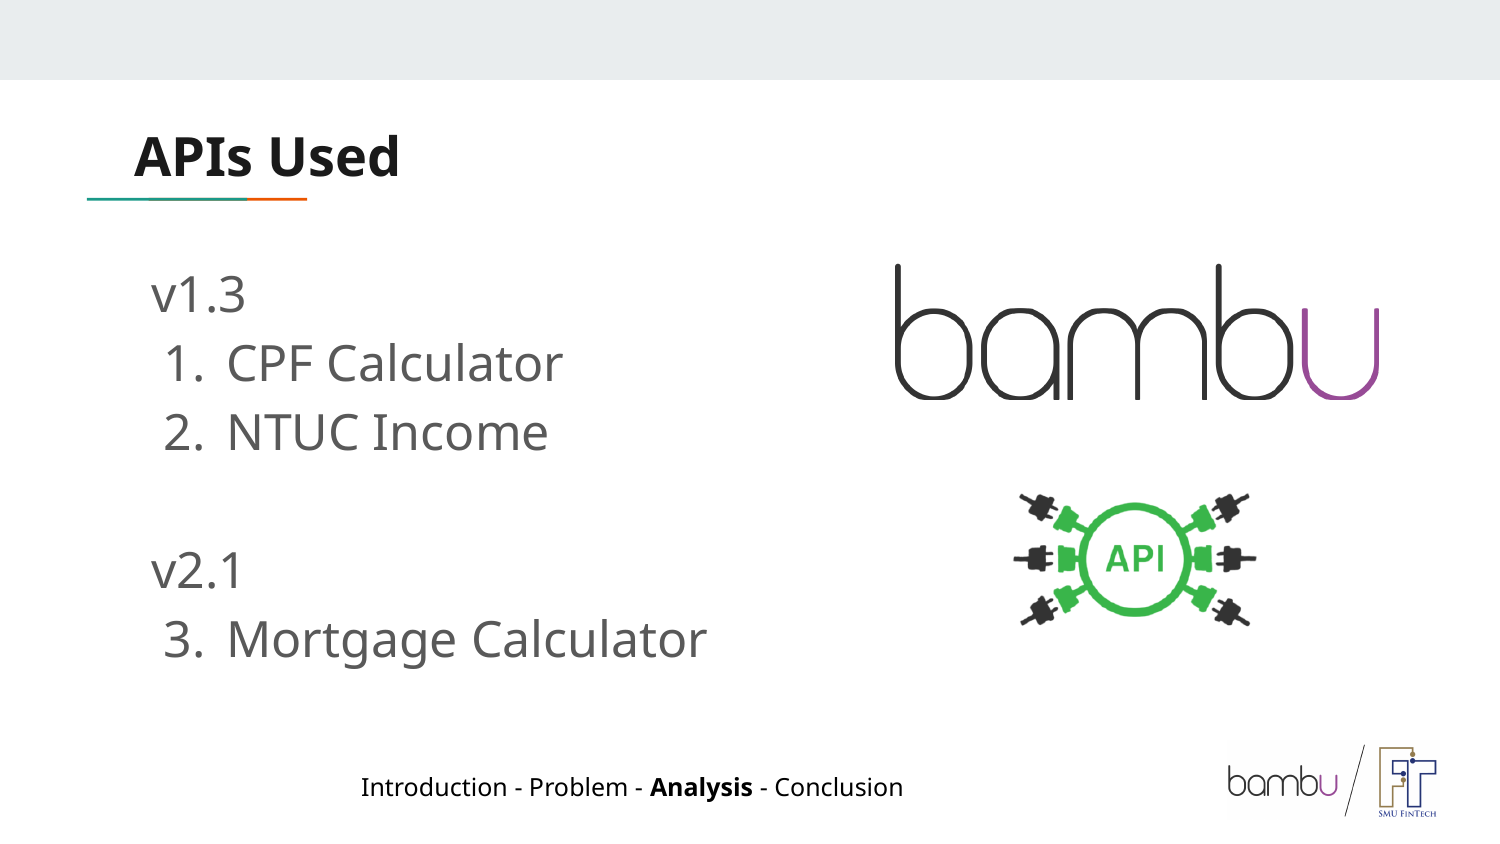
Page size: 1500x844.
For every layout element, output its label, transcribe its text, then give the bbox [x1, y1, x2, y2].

picture [895, 263, 1379, 400]
picture [1227, 740, 1440, 820]
picture [1006, 461, 1268, 665]
list v1.3 CPF Calculator NTUC Income v2.1 Mortgage Calculator [136, 238, 1398, 728]
title APIs Used [119, 107, 1381, 196]
